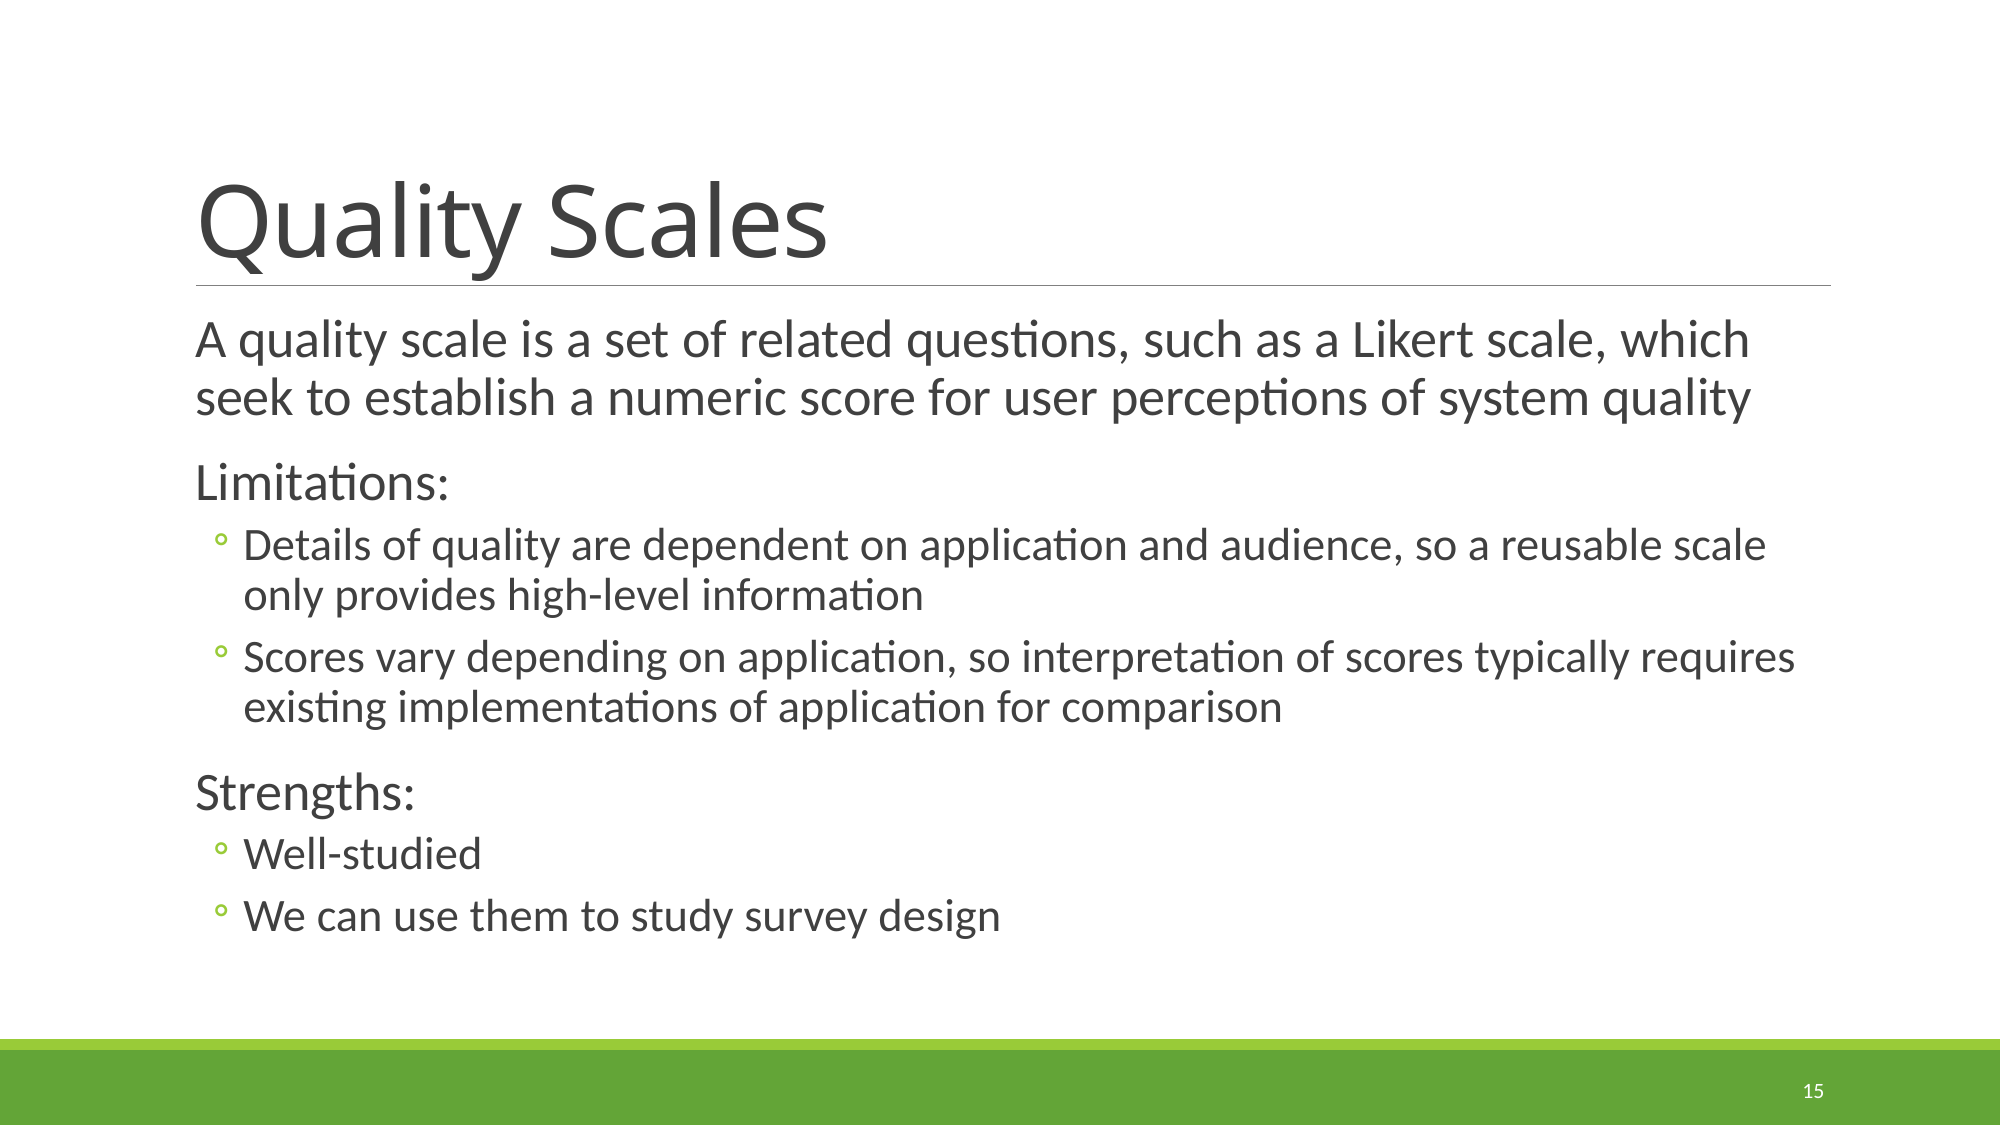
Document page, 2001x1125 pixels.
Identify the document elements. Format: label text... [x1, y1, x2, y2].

slide_number 15 [1624, 1059, 1840, 1120]
title Quality Scales [180, 47, 1830, 285]
list A quality scale is a set of related questions, such as a Likert scale, which seek to establish a numeric score for user perceptions of system quality Limitations: Details of quality are dependent on application and audience, so a reusable scale only provides high-level information Scores vary depending on application, so interpretation of scores typically requires existing implementations of application for comparison Strengths: Well-studied We can use them to study survey design [180, 302, 1830, 963]
